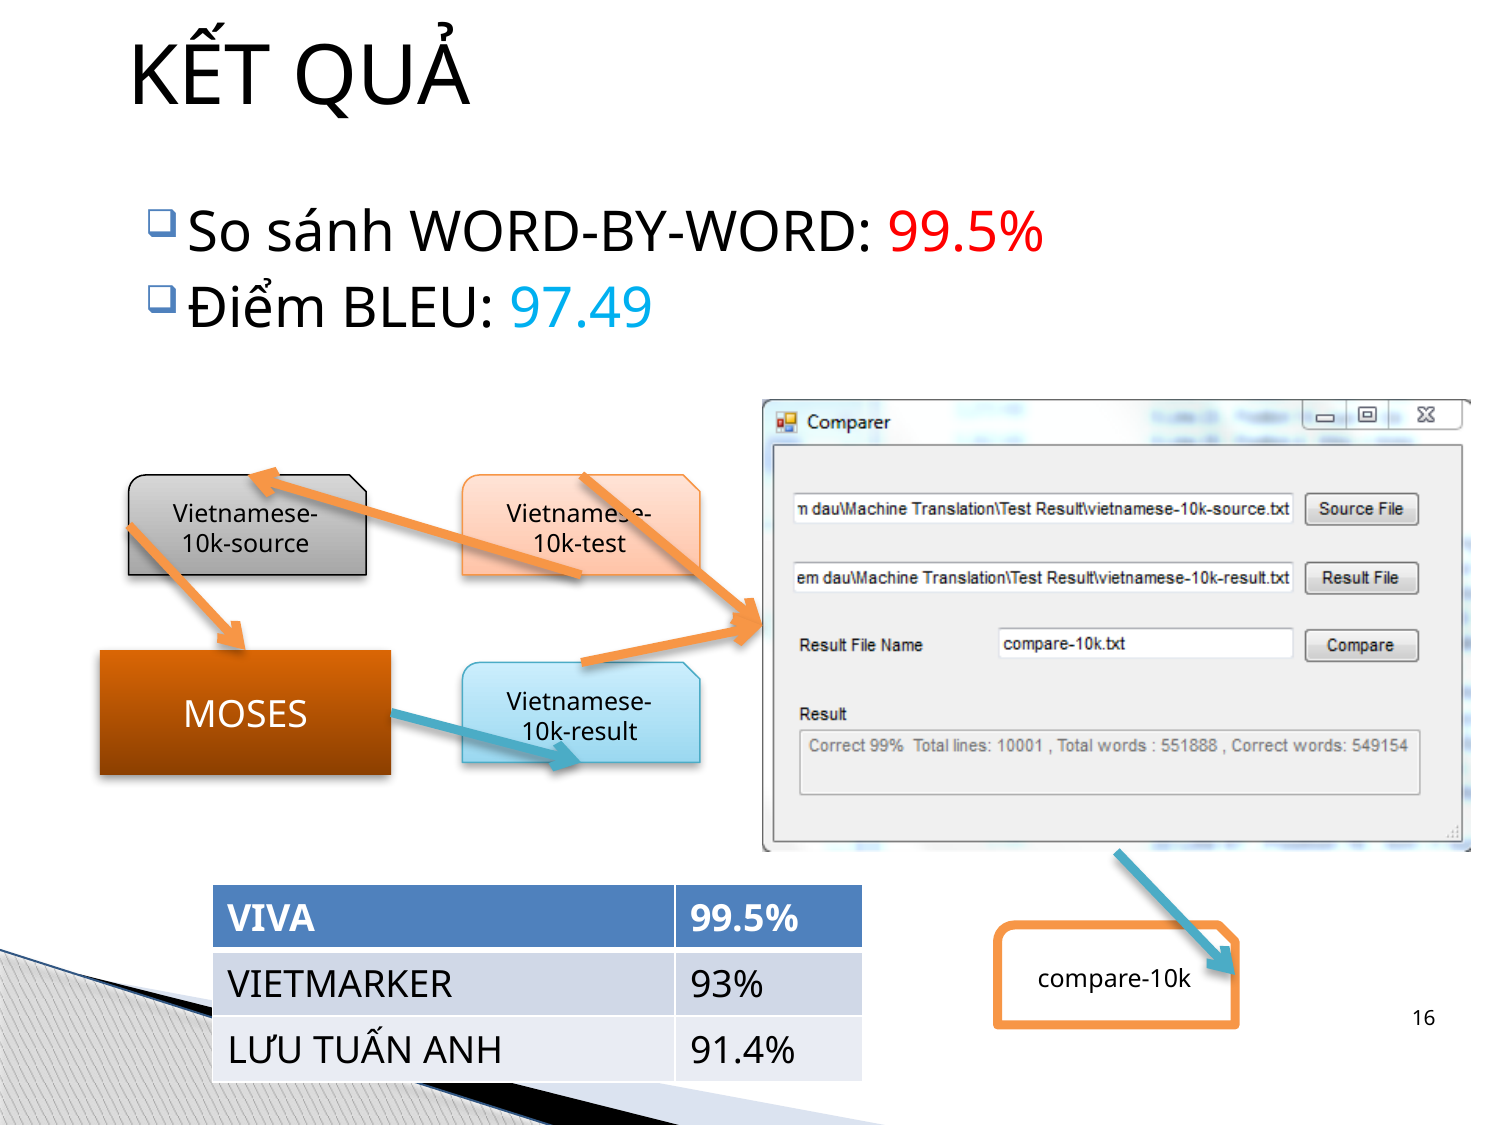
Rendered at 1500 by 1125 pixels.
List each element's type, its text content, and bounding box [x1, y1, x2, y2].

text_box compare-10k [993, 920, 1240, 1030]
text_box MOSES [99, 650, 392, 775]
text_box Vietnamese-10k-result [461, 661, 701, 764]
table_header 99.5% [676, 885, 862, 947]
text_box Vietnamese-10k-source [127, 474, 367, 576]
text_box Vietnamese-10k-test [589, 474, 701, 558]
text_box Vietnamese-10k-test [461, 474, 679, 576]
table_cell 91.4% [676, 1017, 862, 1081]
slide_number 16 [1100, 980, 1450, 1041]
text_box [699, 524, 763, 625]
picture [762, 399, 1471, 852]
list So sánh WORD-BY-WORD: 99.5% Điểm BLEU: 97.49 [112, 187, 1363, 425]
table_cell LƯU TUẤN ANH [213, 1017, 674, 1081]
table_header VIVA [213, 885, 674, 947]
table_cell 93% [676, 953, 862, 1015]
table_cell VIETMARKER [213, 953, 674, 1015]
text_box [699, 625, 763, 713]
title KẾT QUẢ [112, 12, 1363, 130]
